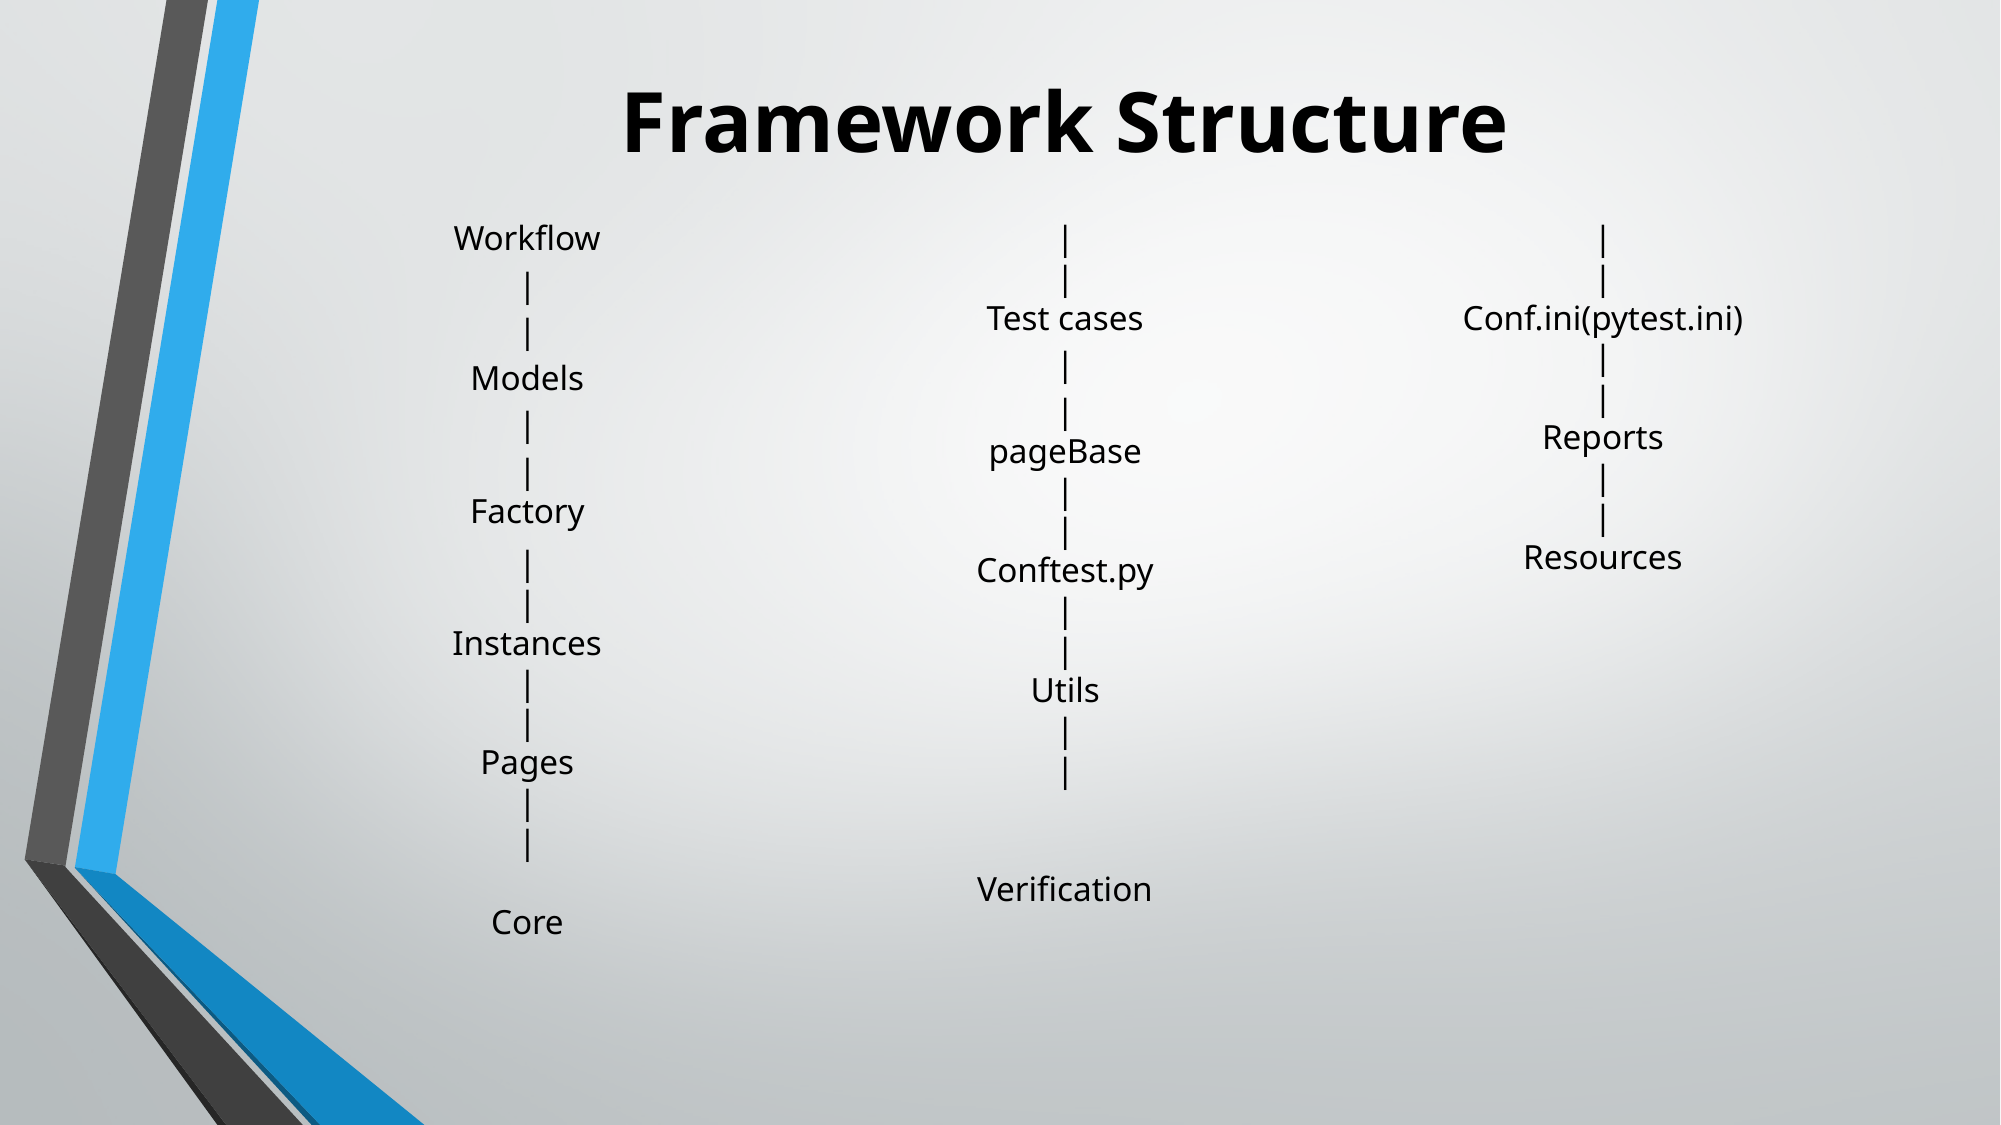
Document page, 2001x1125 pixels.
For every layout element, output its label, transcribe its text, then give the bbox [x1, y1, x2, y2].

title Framework Structure [243, 30, 1887, 208]
list Workflow | | Models | | Factory | | Instances | | Pages | | Core | | Test cases | | pageBase | | Conftest.py | | Utils | | Verification | | Conf.ini(pytest.ini) | | Reports | | Resources [243, 208, 1887, 950]
